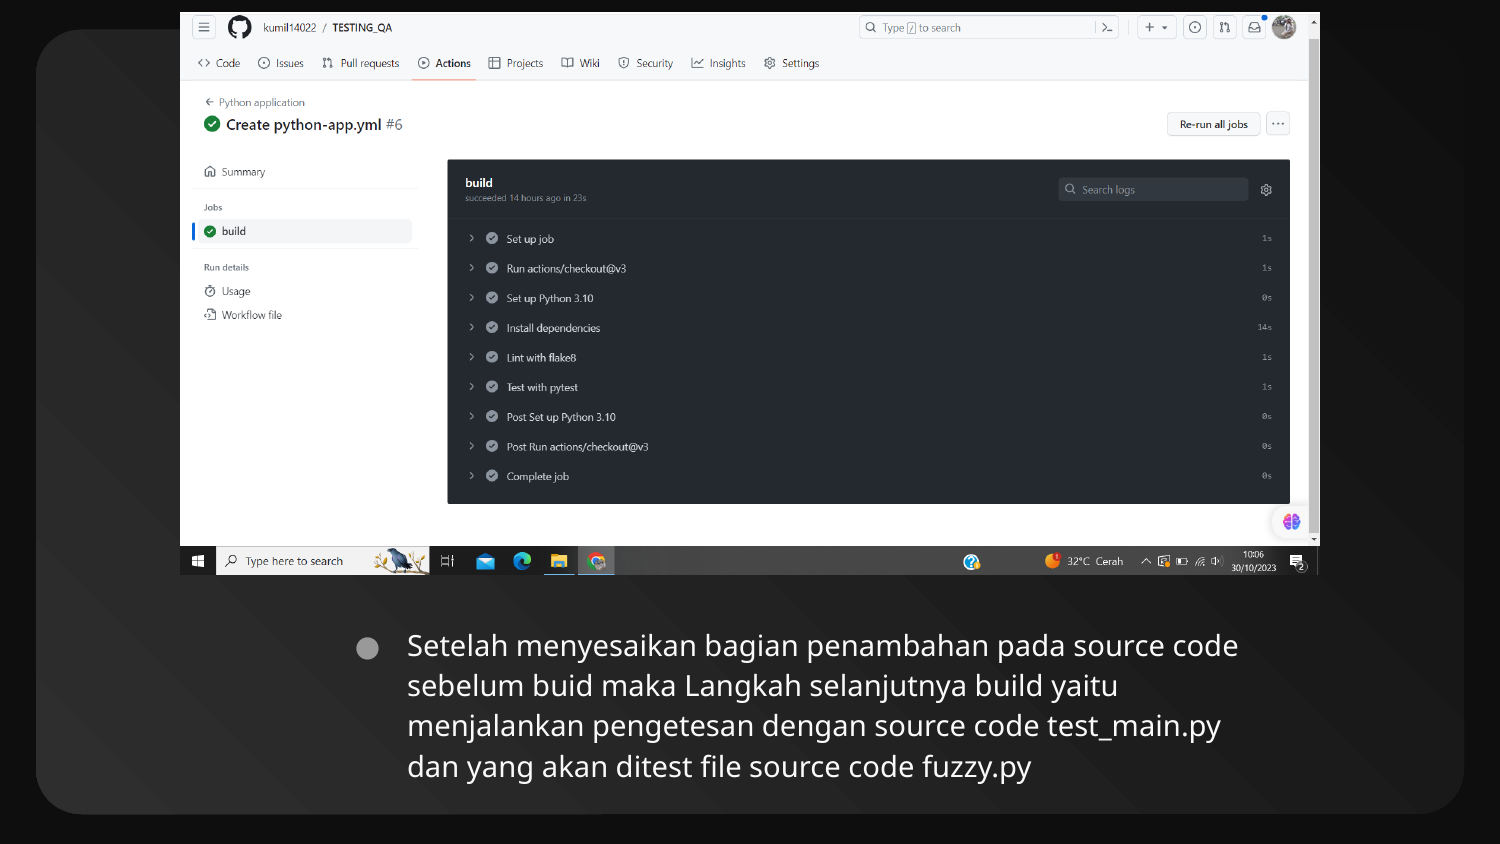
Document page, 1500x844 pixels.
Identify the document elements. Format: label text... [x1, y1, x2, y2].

picture [180, 12, 1320, 575]
subtitle Setelah menyesaikan bagian penambahan pada source code sebelum buid maka Langkah selanjutnya build yaitu menjalankan pengetesan dengan source code test_main.py dan yang akan ditest file source code fuzzy.py [317, 607, 1297, 794]
